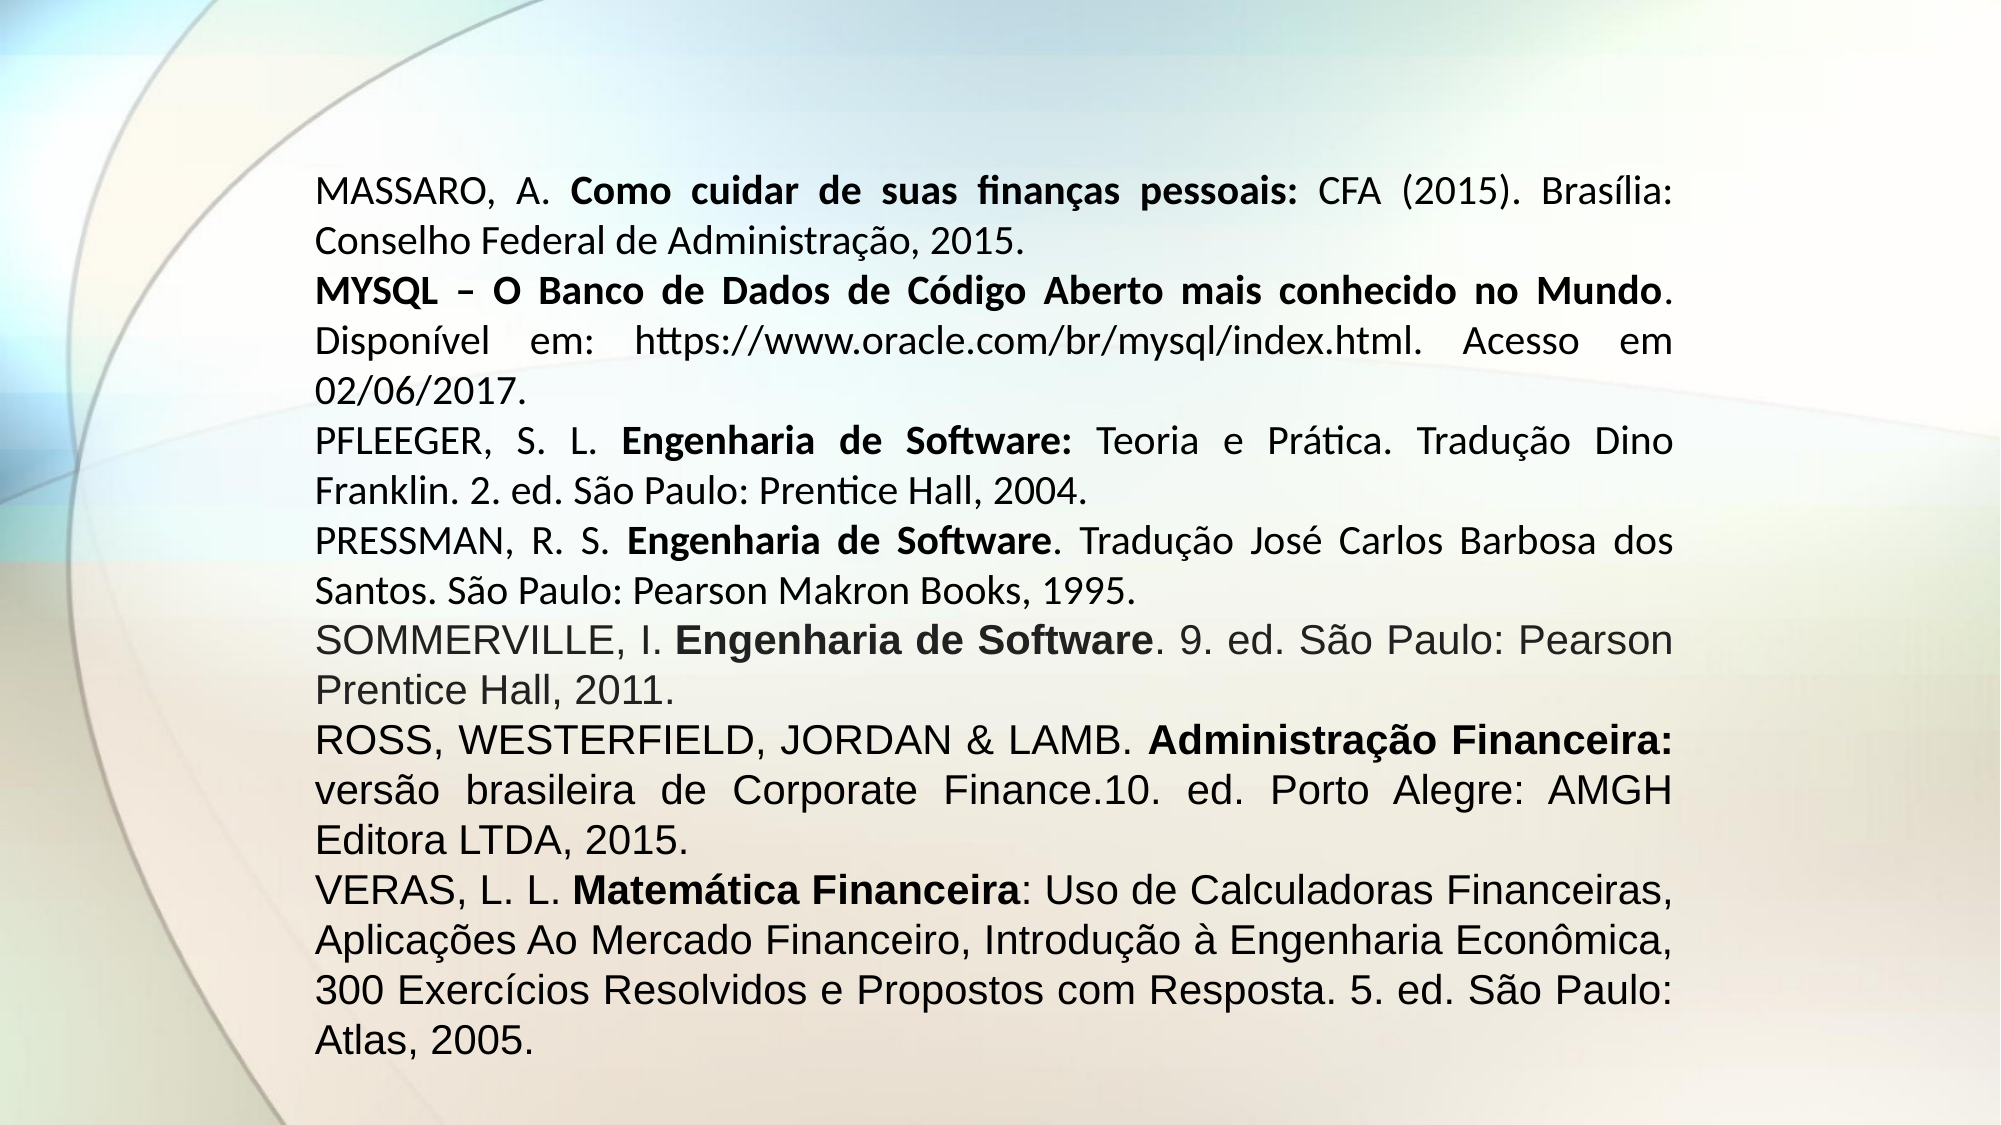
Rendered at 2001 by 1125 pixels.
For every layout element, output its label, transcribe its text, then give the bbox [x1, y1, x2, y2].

text_box MASSARO, A. Como cuidar de suas finanças pessoais: CFA (2015). Brasília: Conselho Federal de Administração, 2015. MYSQL – O Banco de Dados de Código Aberto mais conhecido no Mundo. Disponível em: https://www.oracle.com/br/mysql/index.html. Acesso em 02/06/2017. PFLEEGER, S. L. Engenharia de Software: Teoria e Prática. Tradução Dino Franklin. 2. ed. São Paulo: Prentice Hall, 2004. PRESSMAN, R. S. Engenharia de Software. Tradução José Carlos Barbosa dos Santos. São Paulo: Pearson Makron Books, 1995. SOMMERVILLE, I. Engenharia de Software. 9. ed. São Paulo: Pearson Prentice Hall, 2011. ROSS, WESTERFIELD, JORDAN & LAMB. Administração Financeira: versão brasileira de Corporate Finance.10. ed. Porto Alegre: AMGH Editora LTDA, 2015. VERAS, L. L. Matemática Financeira: Uso de Calculadoras Financeiras, Aplicações Ao Mercado Financeiro, Introdução à Engenharia Econômica, 300 Exercícios Resolvidos e Propostos com Resposta. 5. ed. São Paulo: Atlas, 2005. [300, 155, 1689, 1071]
picture [0, 0, 2001, 1125]
